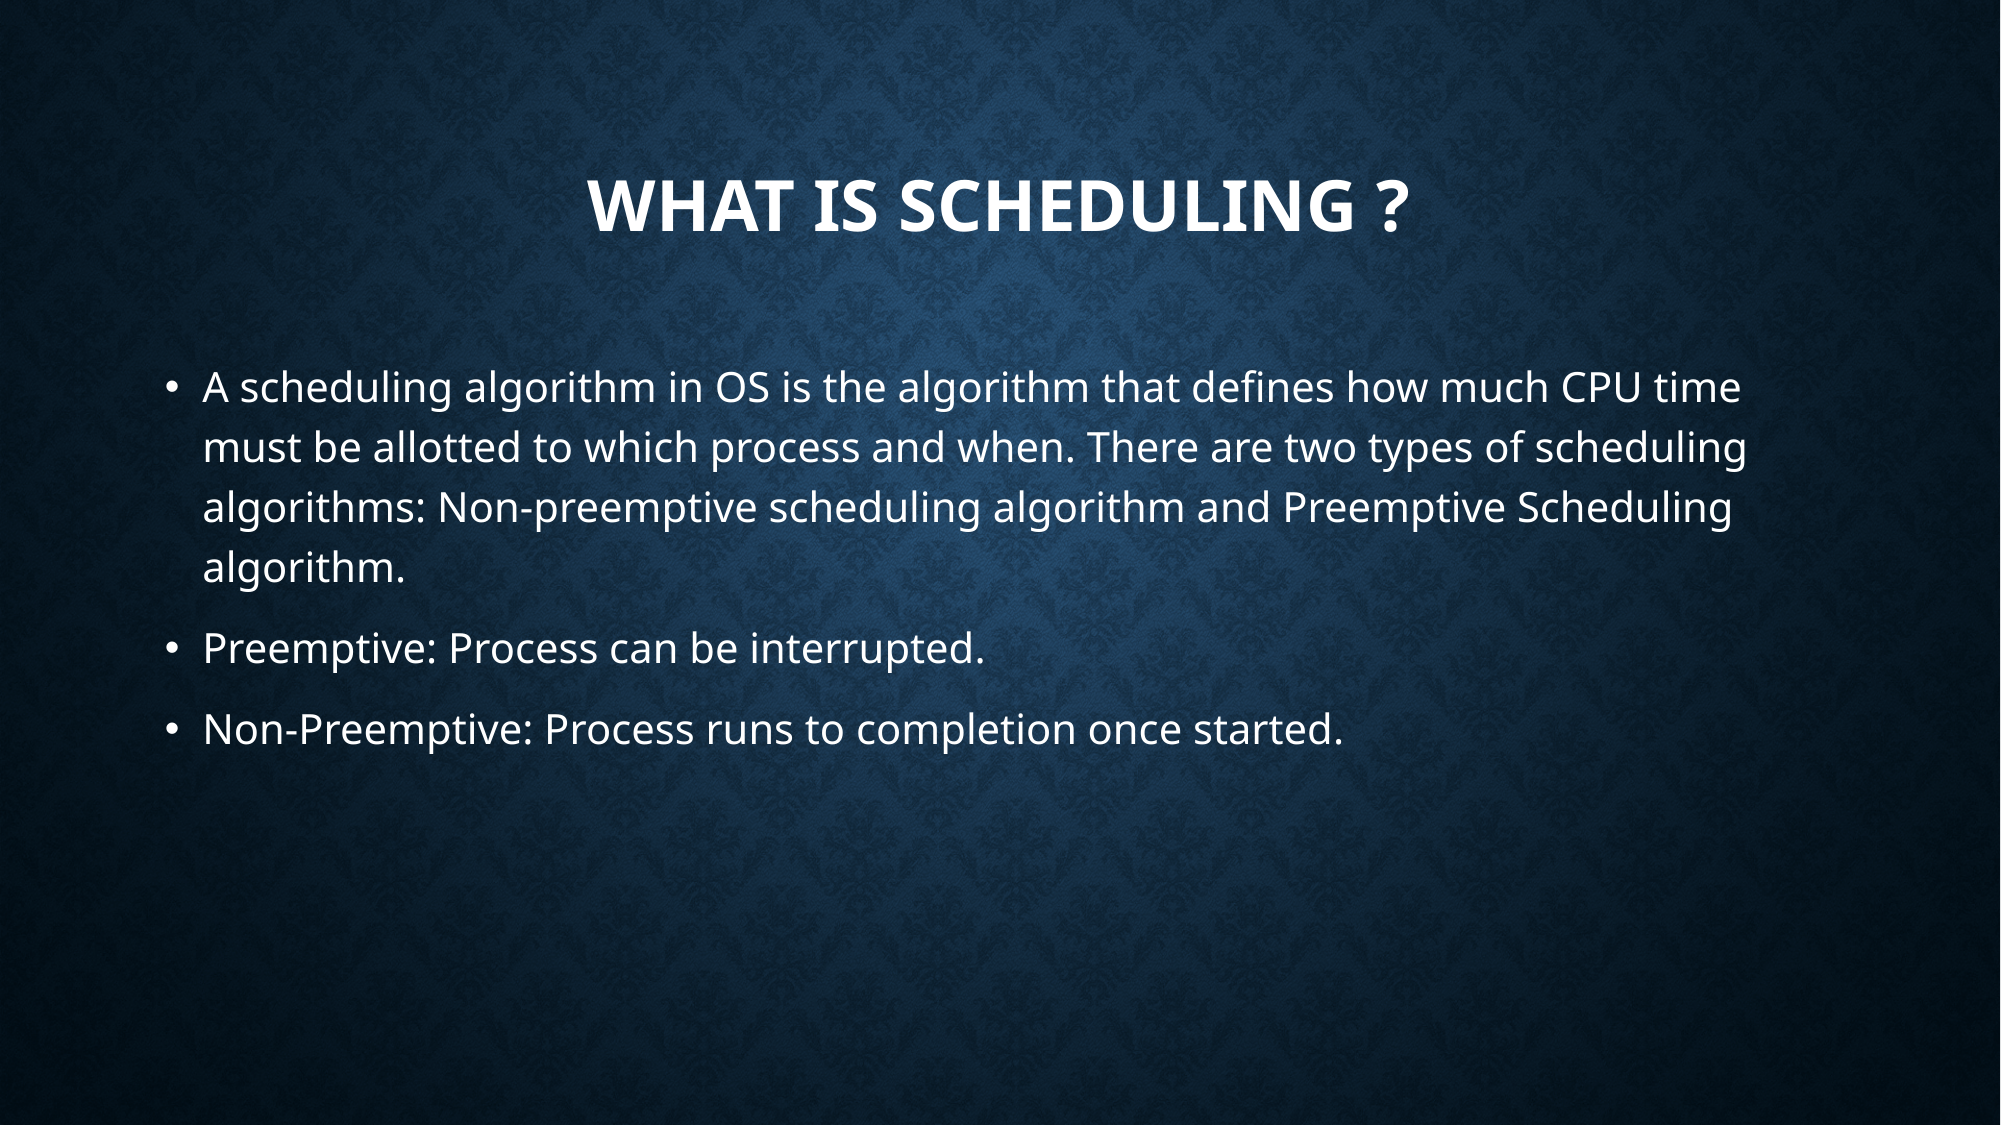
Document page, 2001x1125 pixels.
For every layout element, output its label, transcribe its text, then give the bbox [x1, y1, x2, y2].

list A scheduling algorithm in OS is the algorithm that defines how much CPU time must be allotted to which process and when. There are two types of scheduling algorithms: Non-preemptive scheduling algorithm and Preemptive Scheduling algorithm. Preemptive: Process can be interrupted. Non-Preemptive: Process runs to completion once started. [149, 343, 1849, 950]
title What is Scheduling ? [149, 99, 1849, 318]
